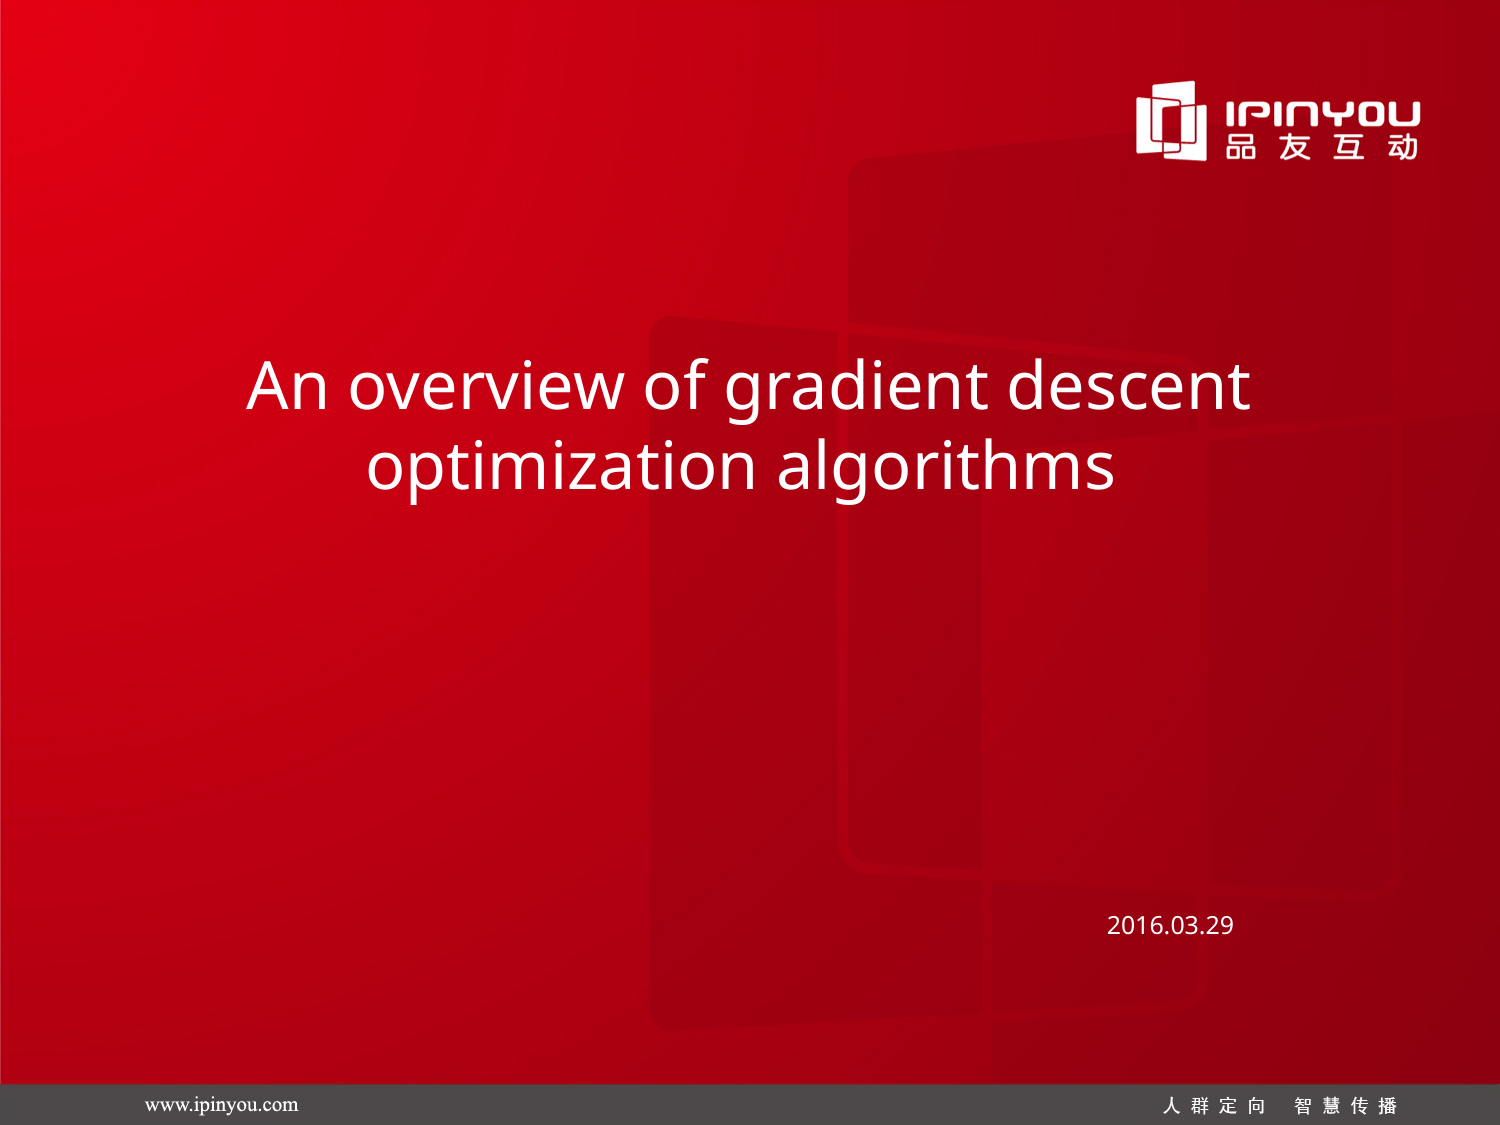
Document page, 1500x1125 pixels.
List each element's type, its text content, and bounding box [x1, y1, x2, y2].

picture [0, 0, 1500, 1125]
title An overview of gradient descent optimization algorithms [112, 255, 1388, 591]
subtitle 2016.03.29 [1077, 902, 1264, 973]
